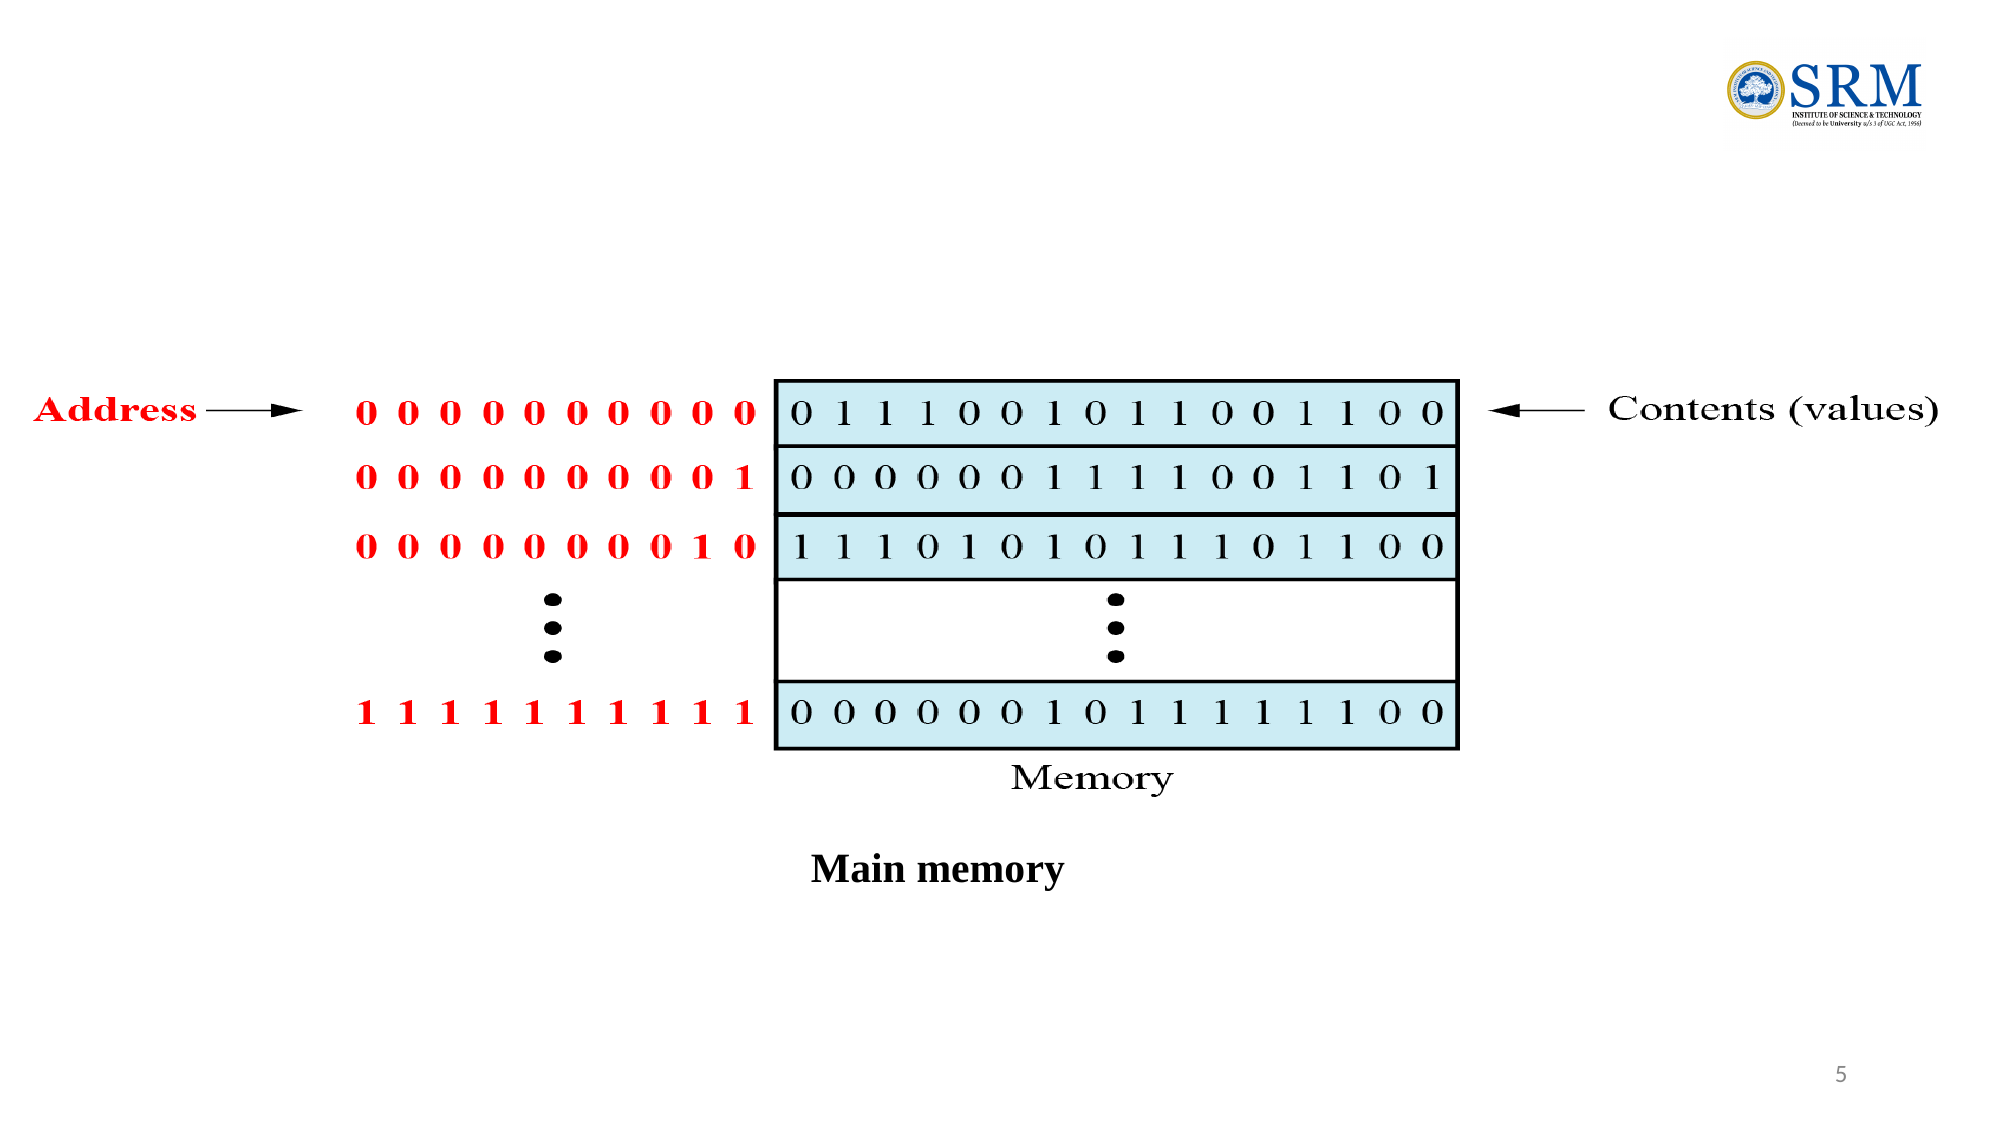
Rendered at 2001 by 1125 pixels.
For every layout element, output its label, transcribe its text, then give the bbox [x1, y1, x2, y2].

text_box Main memory [783, 824, 1543, 900]
slide_number 5 [1412, 1042, 1863, 1103]
picture [33, 378, 1941, 801]
picture [1723, 37, 1926, 151]
